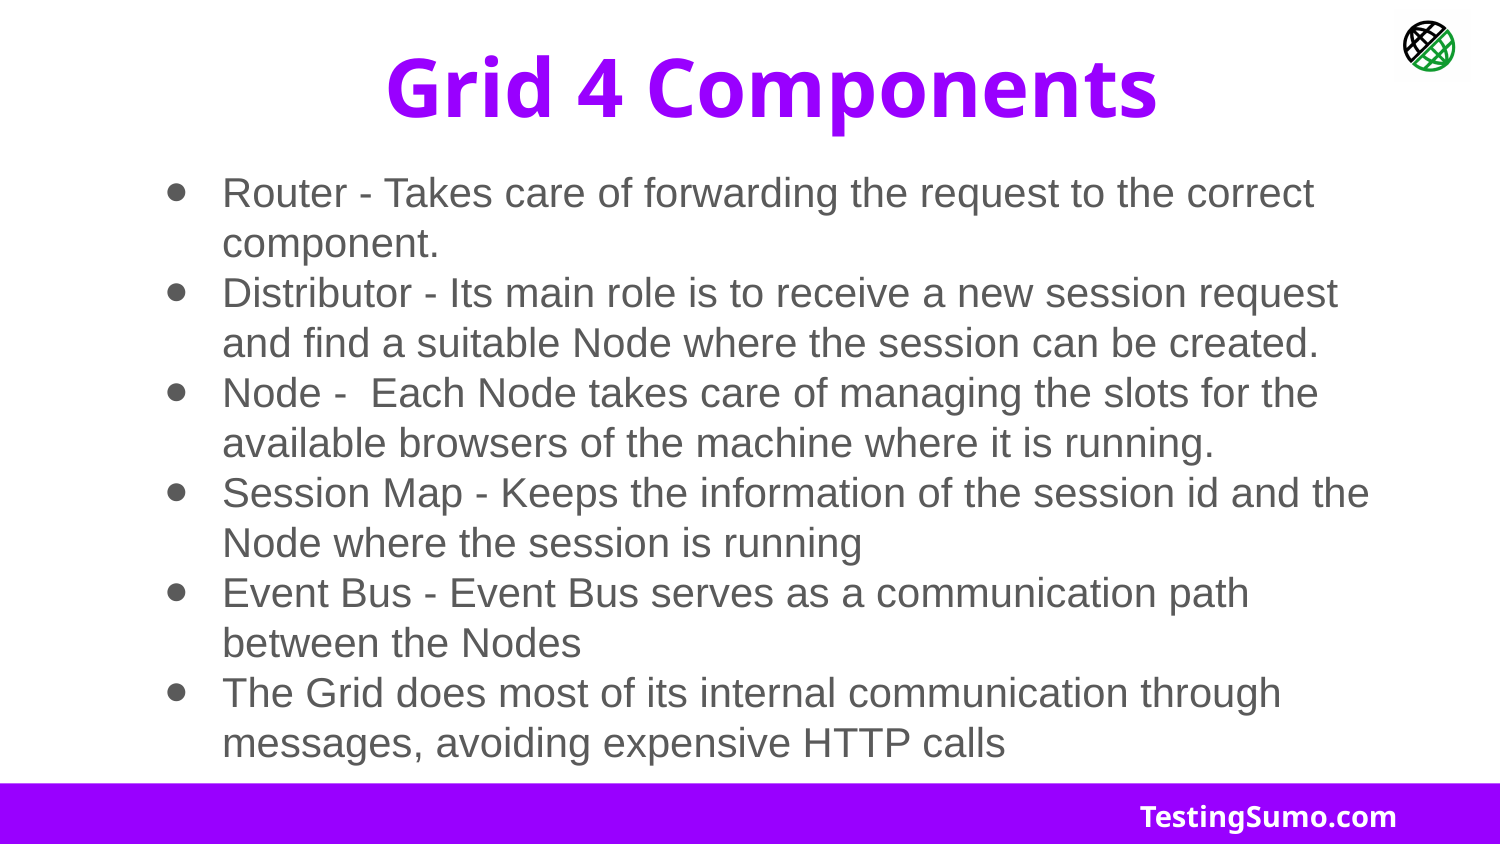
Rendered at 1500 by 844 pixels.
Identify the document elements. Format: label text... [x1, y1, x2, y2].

title Grid 4 Components [72, 16, 1471, 155]
text_box Router - Takes care of forwarding the request to the correct component. Distributor - Its main role is to receive a new session request and find a suitable Node where the session can be created. Node - Each Node takes care of managing the slots for the available browsers of the machine where it is running. Session Map - Keeps the information of the session id and the Node where the session is running Event Bus - Event Bus serves as a communication path between the Nodes The Grid does most of its internal communication through messages, avoiding expensive HTTP calls [132, 150, 1412, 694]
picture [1393, 9, 1471, 82]
